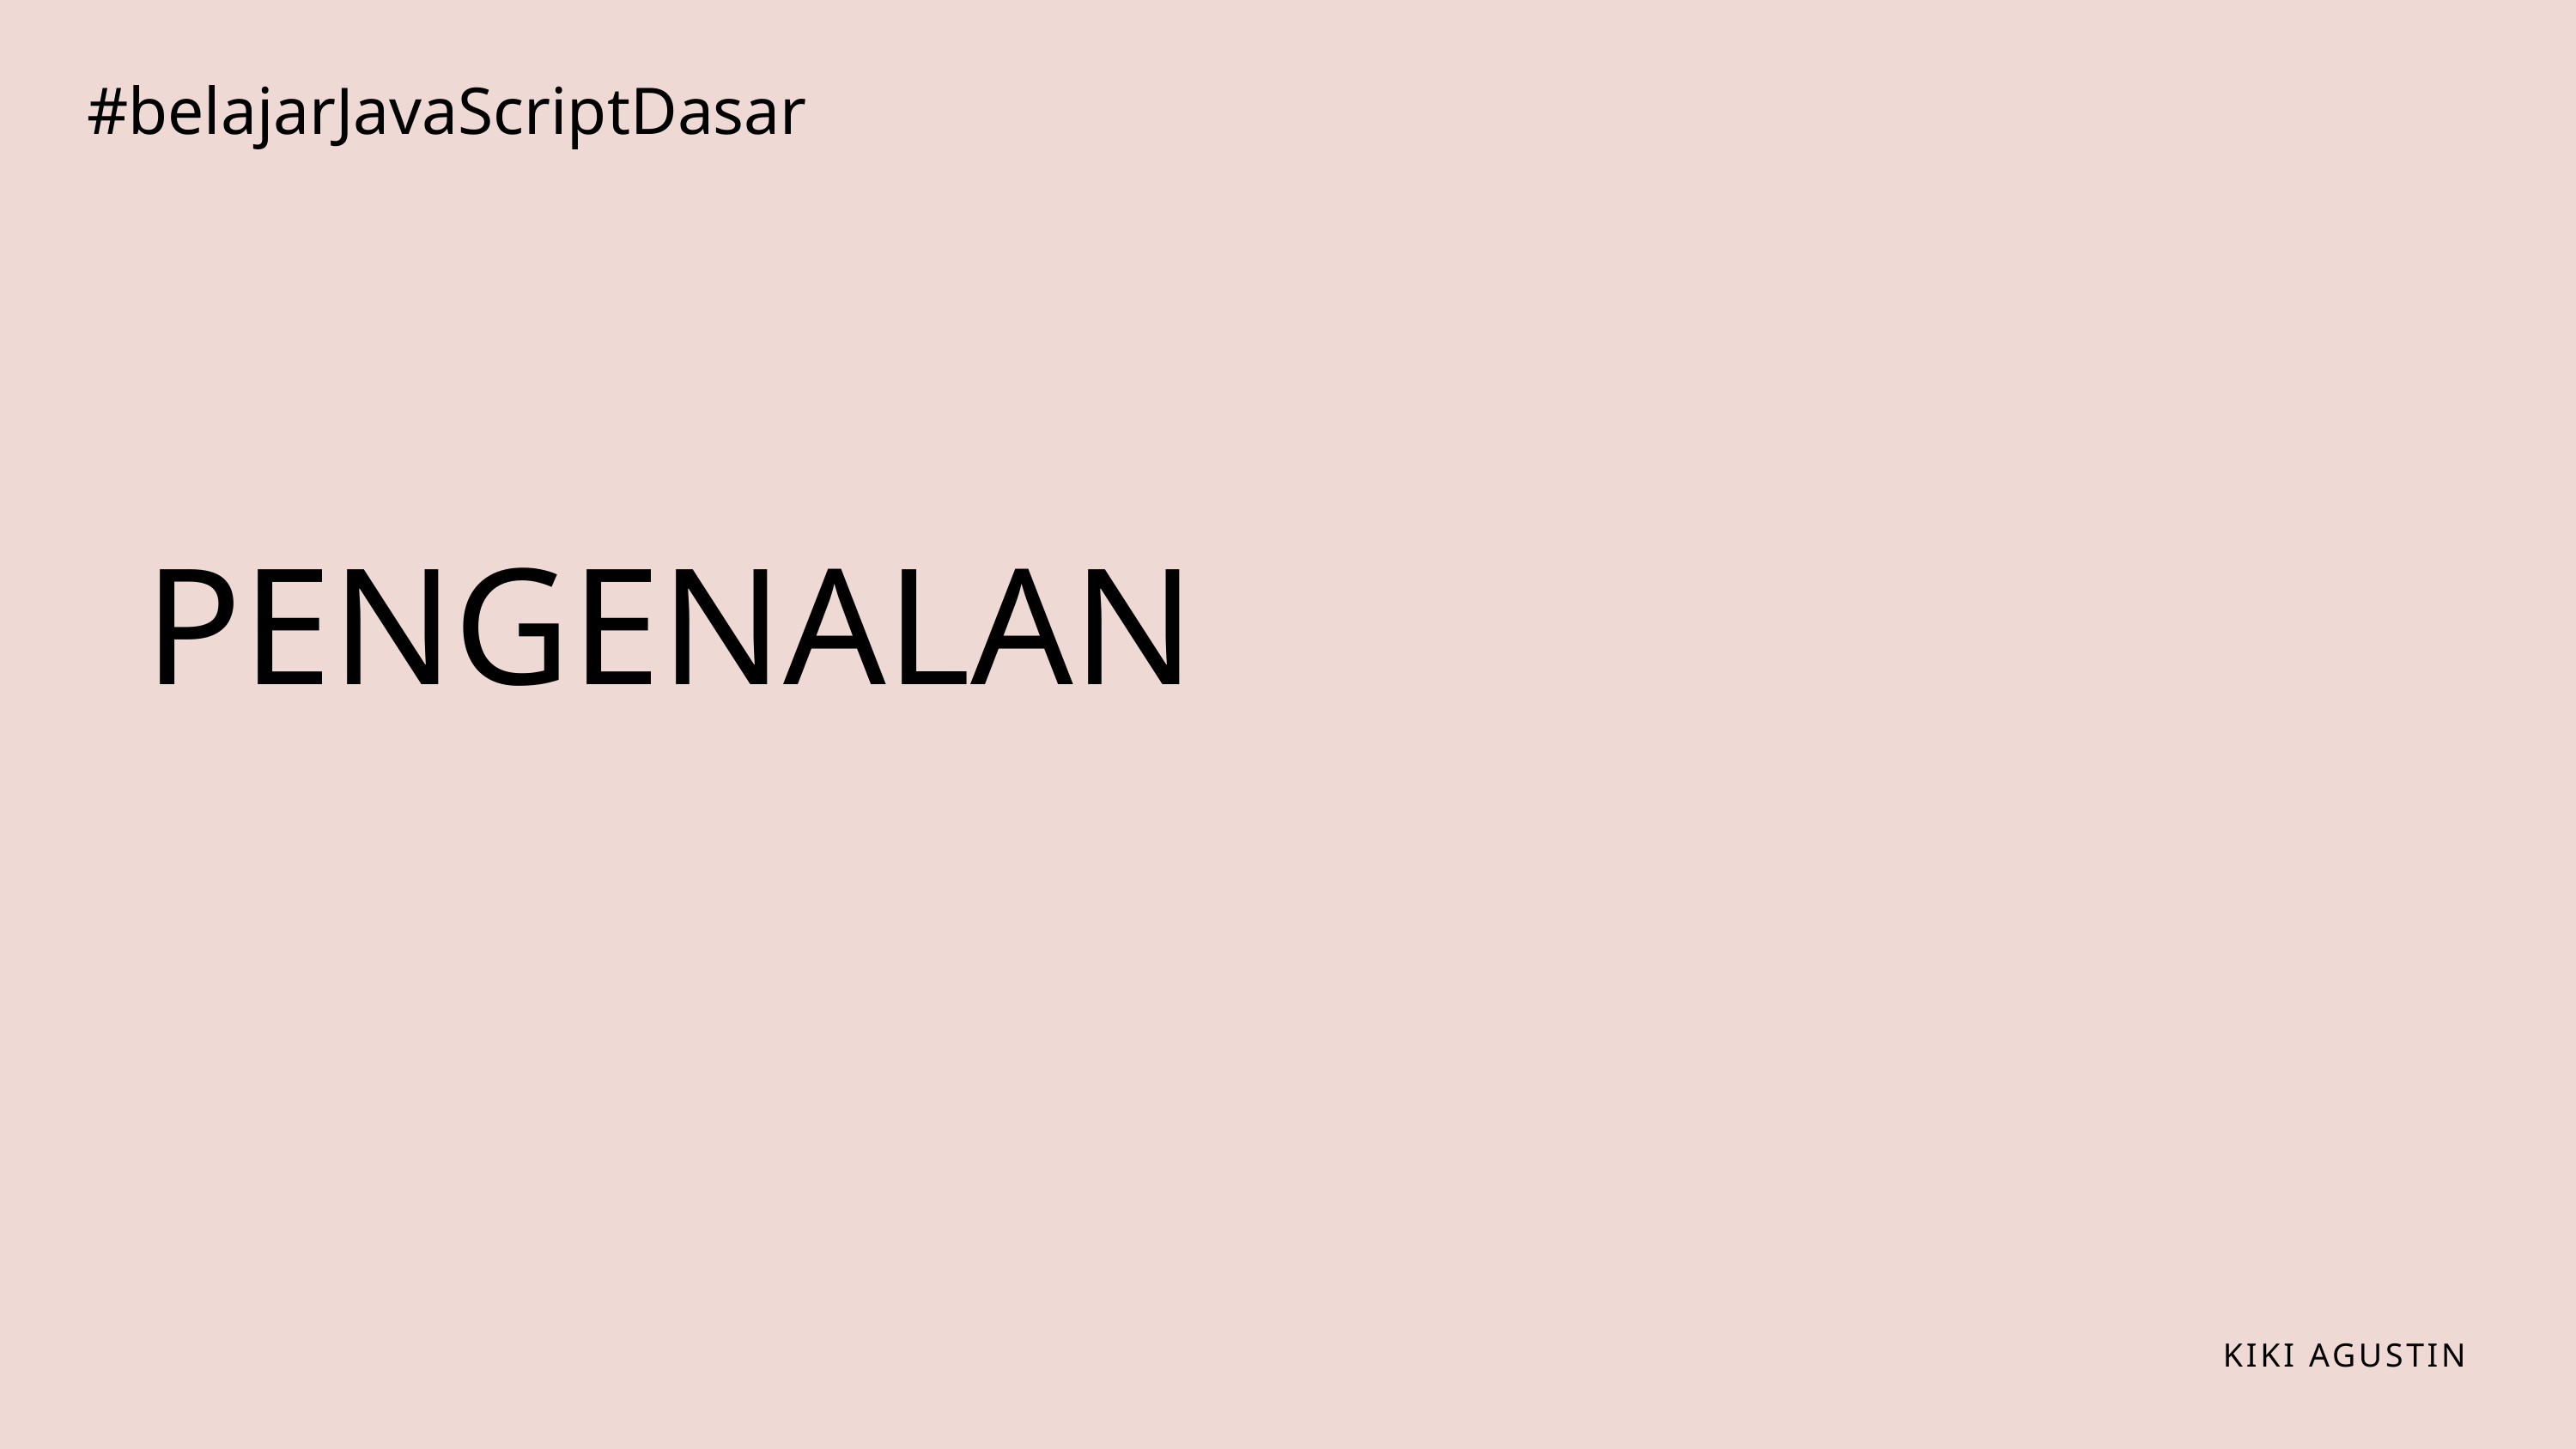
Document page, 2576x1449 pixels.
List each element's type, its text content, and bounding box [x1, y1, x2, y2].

text_box #belajarJavaScriptDasar [46, 57, 848, 148]
text_box PENGENALAN [144, 555, 1452, 717]
text_box KIKI AGUSTIN [1918, 1337, 2576, 1374]
